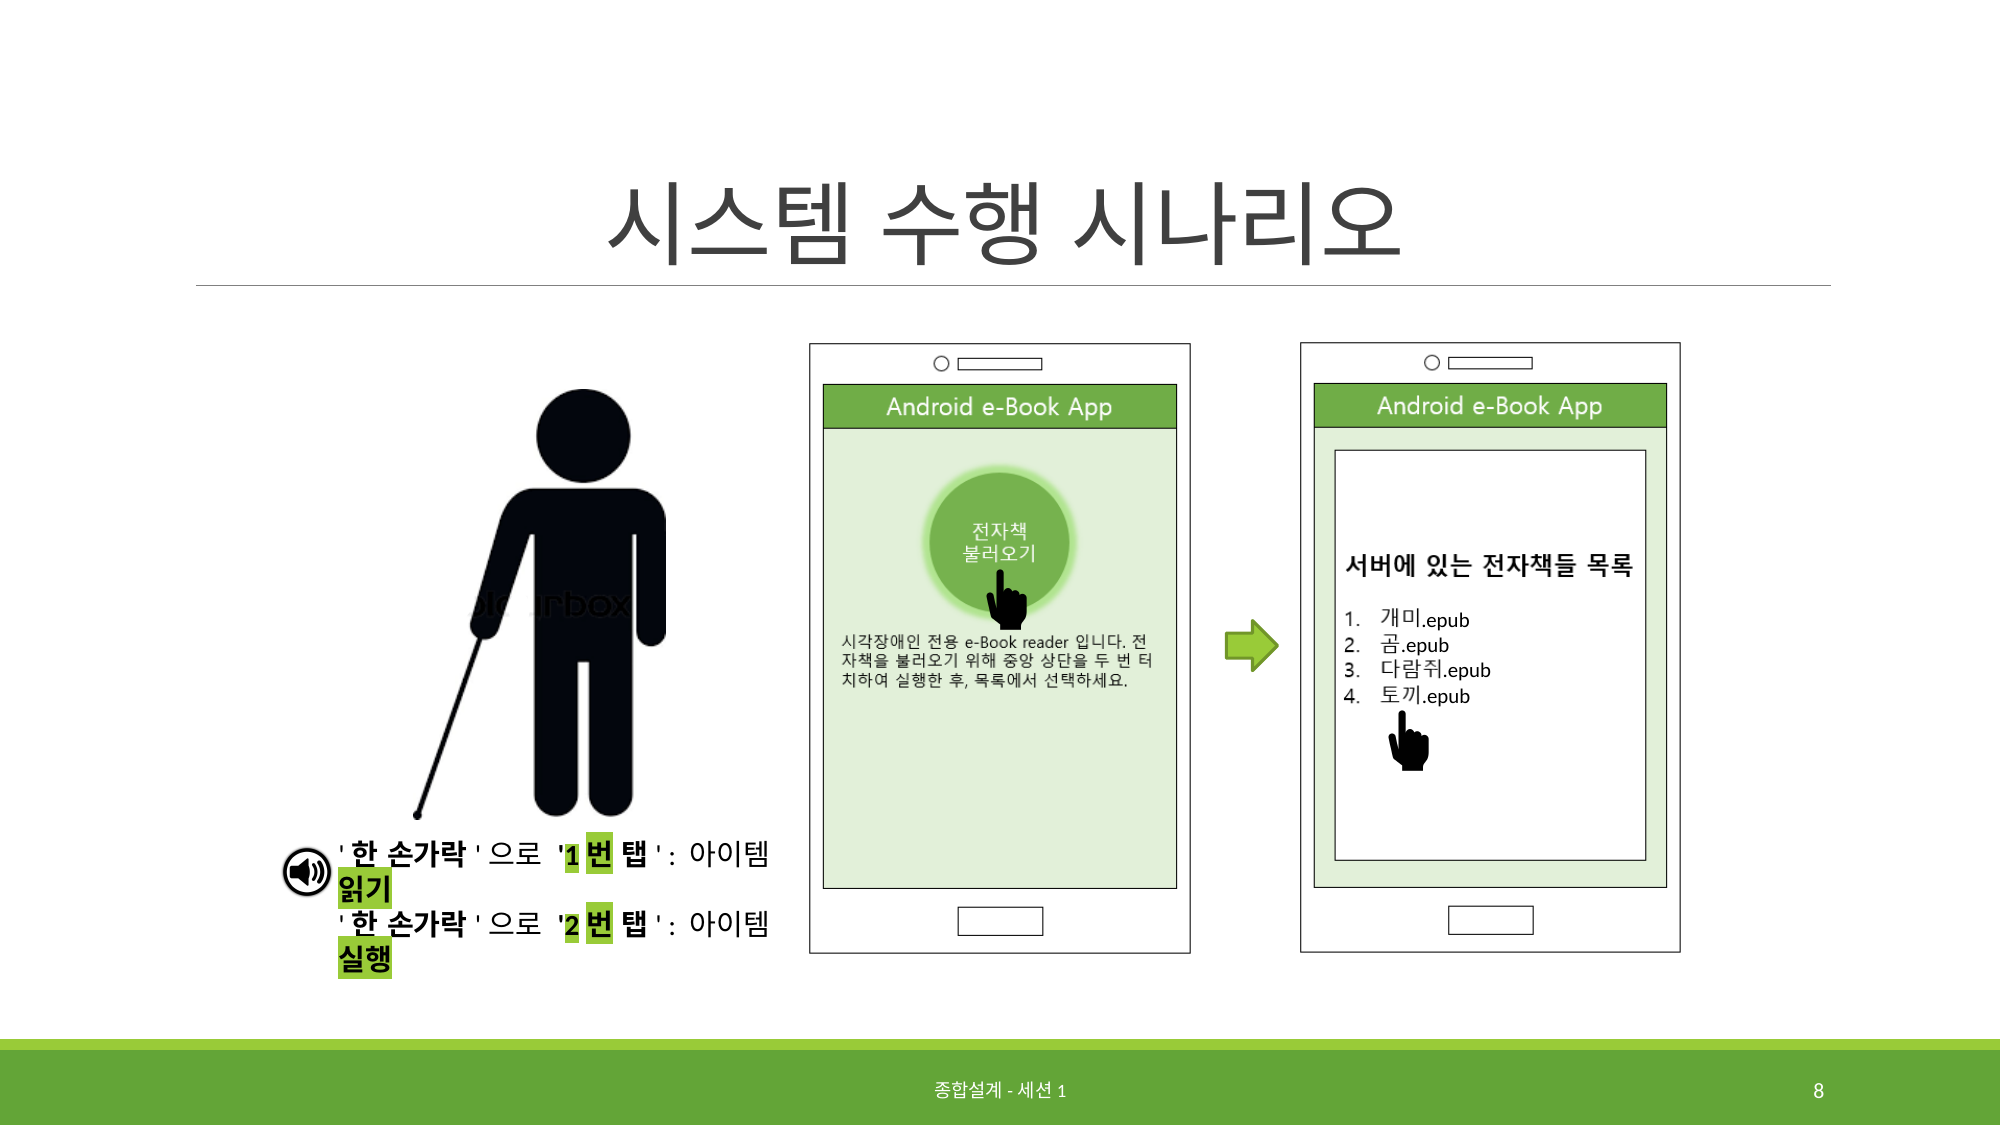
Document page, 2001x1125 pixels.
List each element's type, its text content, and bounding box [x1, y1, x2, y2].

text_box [1294, 335, 1689, 961]
picture [280, 844, 335, 899]
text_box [412, 388, 667, 820]
footer 종합설계-세션1 [604, 1059, 1396, 1120]
slide_number 8 [1624, 1059, 1840, 1120]
list 시각장애인 [321, 336, 1720, 997]
text_box [1225, 619, 1279, 672]
title 시스템 수행 시나리오 [180, 47, 1830, 285]
picture [803, 337, 1198, 961]
picture [1374, 706, 1443, 776]
text_box '한 손가락'으로 '1번 탭' : 아이템 읽기 '한 손가락'으로 '2번 탭' : 아이템 실행 [323, 828, 821, 984]
